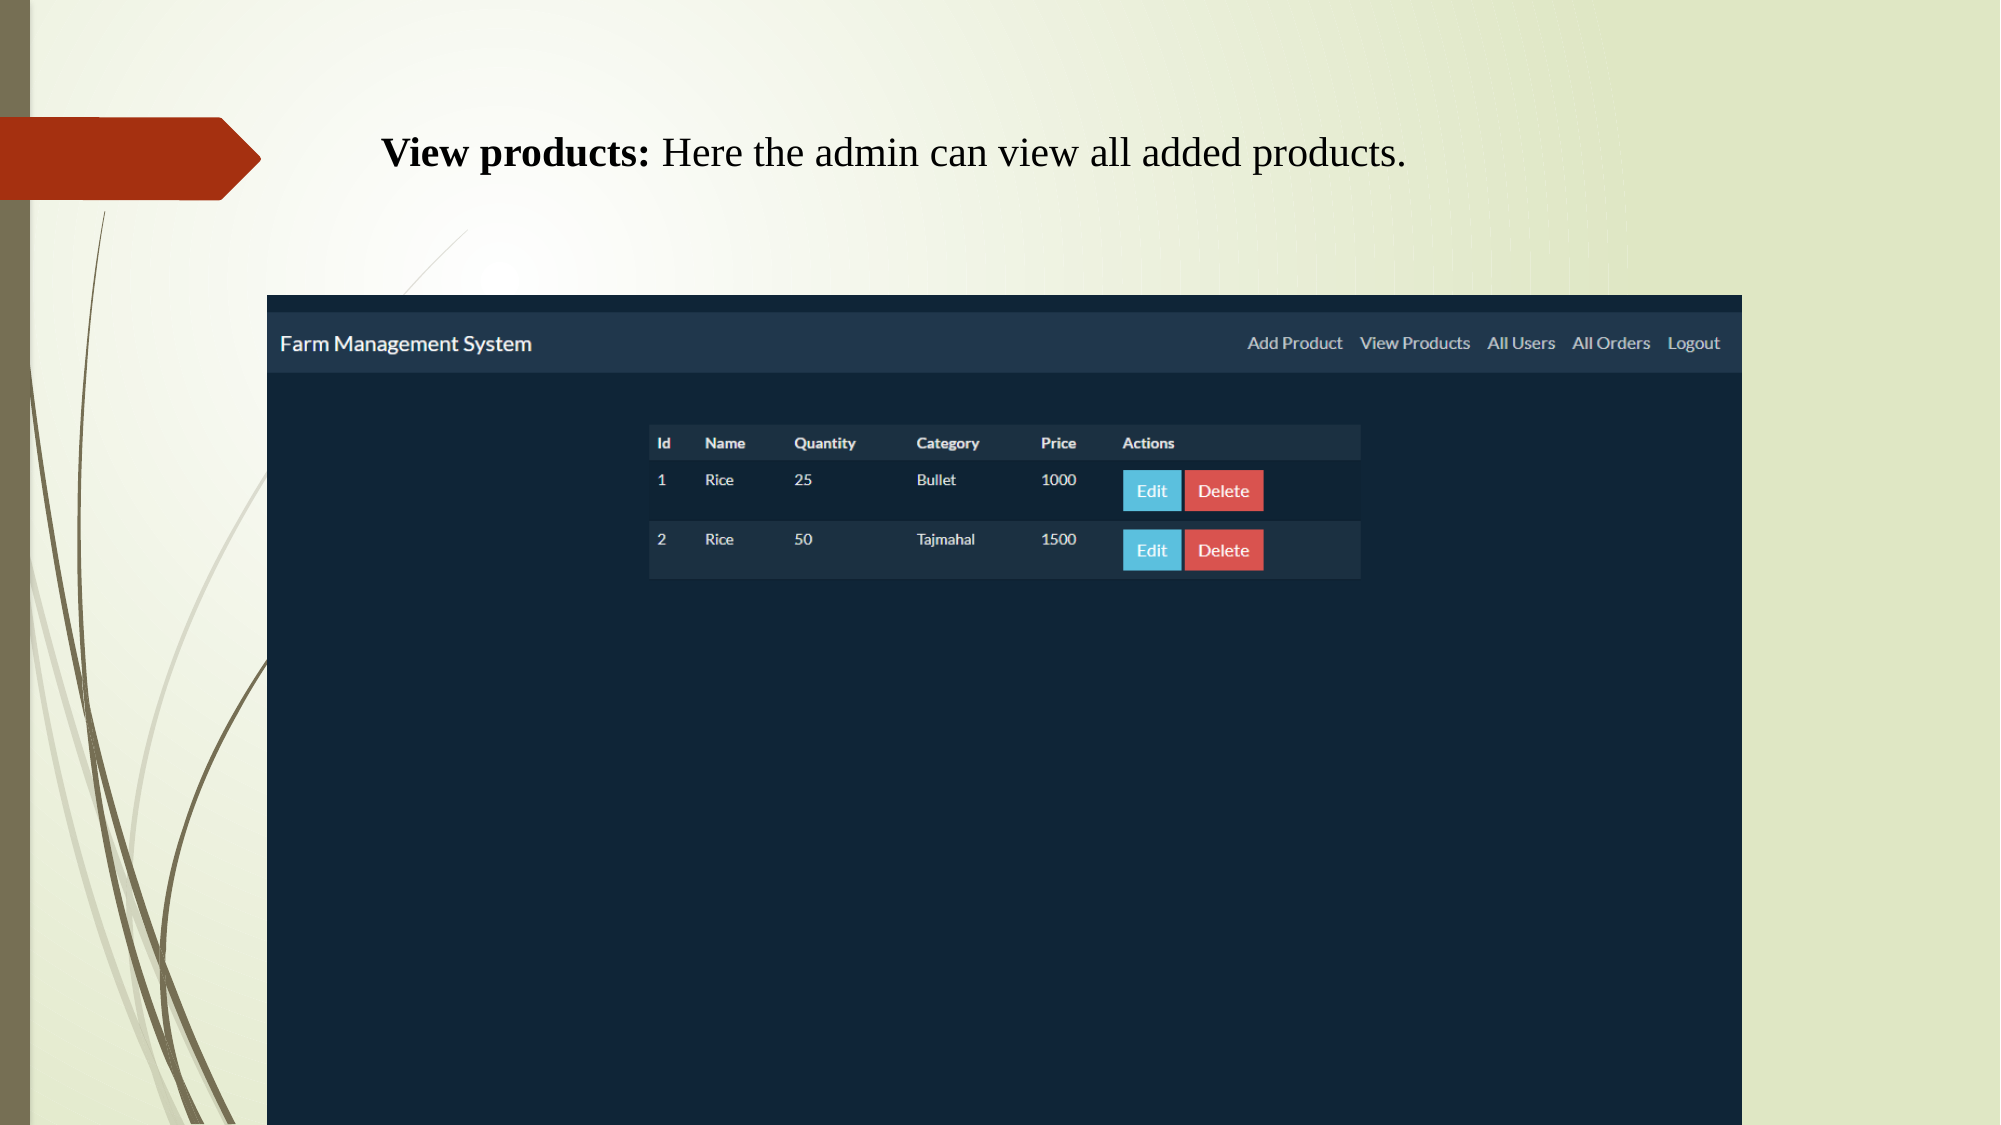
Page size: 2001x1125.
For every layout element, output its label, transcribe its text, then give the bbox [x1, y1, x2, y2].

text_box View products: Here the admin can view all added products. [366, 114, 1423, 183]
picture [267, 295, 1743, 1125]
